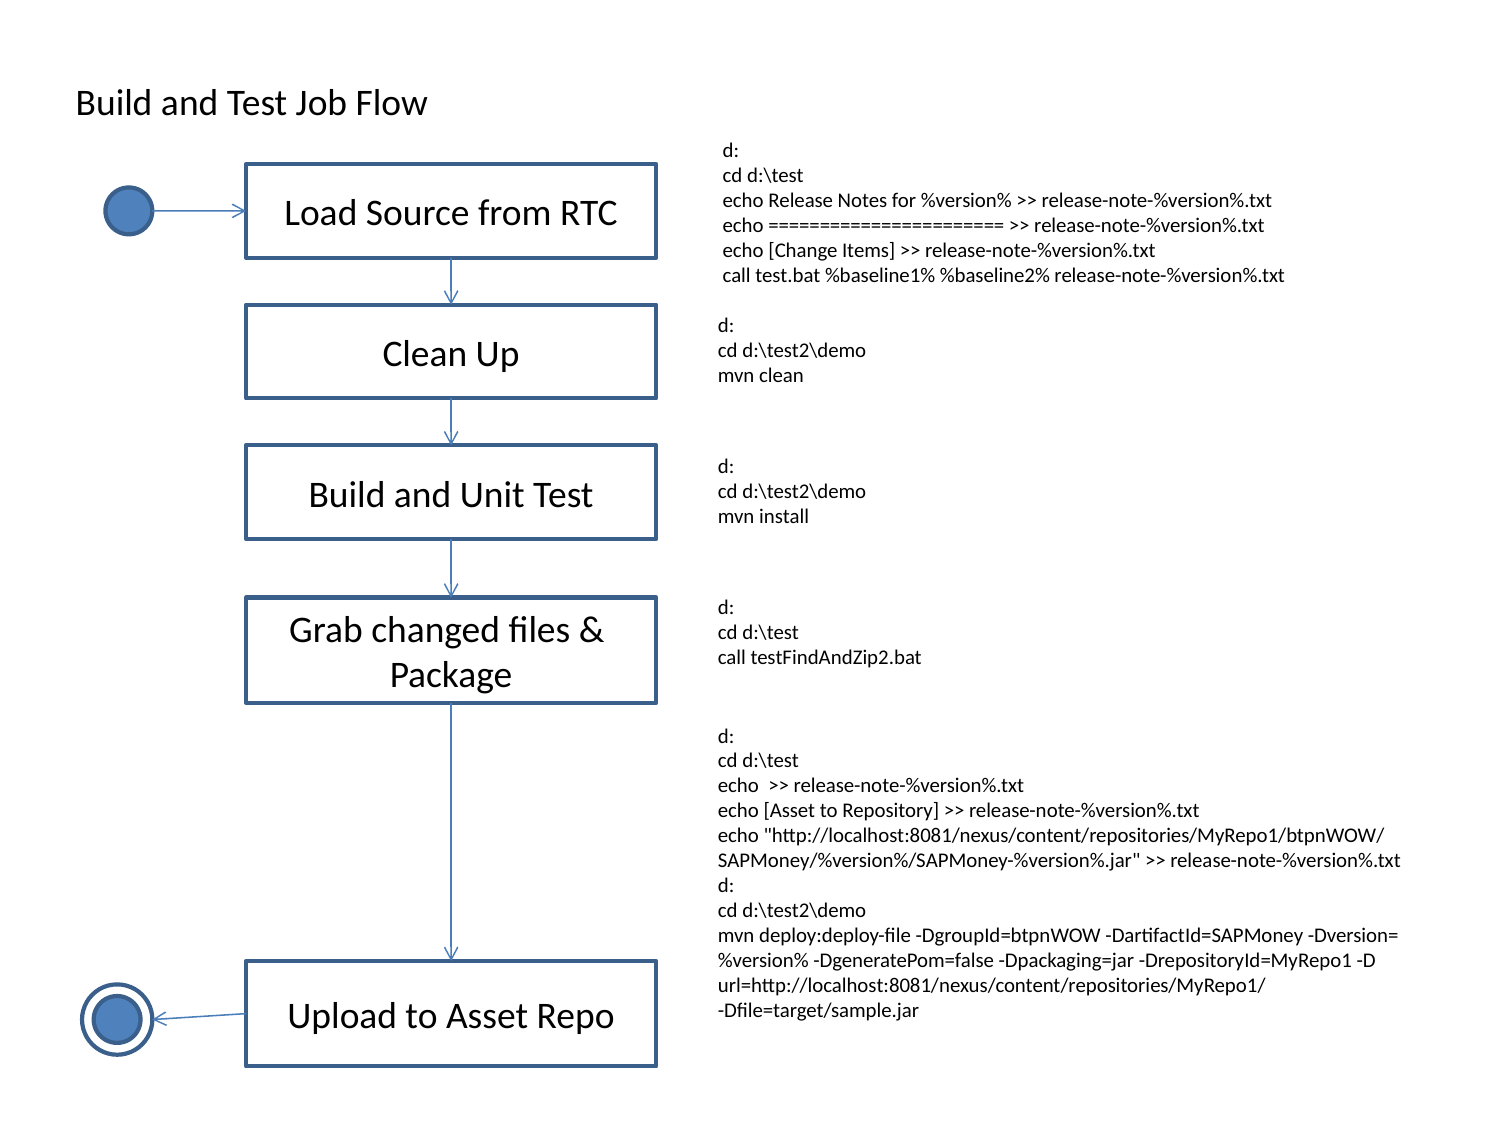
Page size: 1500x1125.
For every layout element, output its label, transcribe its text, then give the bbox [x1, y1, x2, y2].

text_box Build and Unit Test [244, 443, 658, 541]
text_box d: cd d:\test echo >> release-note-%version%.txt echo [Asset to Repository] >> release-note-%version%.txt echo "http://localhost:8081/nexus/content/repositories/MyRepo1/btpnWOW/SAPMoney/%version%/SAPMoney-%version%.jar" >> release-note-%version%.txt d: cd d:\test2\demo mvn deploy:deploy-file -DgroupId=btpnWOW -DartifactId=SAPMoney -Dversion=%version% -DgeneratePom=false -Dpackaging=jar -DrepositoryId=MyRepo1 -D url=http://localhost:8081/nexus/content/repositories/MyRepo1/ -Dfile=target/sample.jar [703, 714, 1453, 1030]
text_box Clean Up [244, 303, 658, 400]
text_box Grab changed files & Package [244, 595, 658, 705]
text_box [152, 1013, 247, 1020]
text_box d: cd d:\test2\demo mvn clean [703, 304, 1453, 395]
text_box Build and Test Job Flow [60, 70, 444, 130]
text_box d: cd d:\test2\demo mvn install [703, 445, 1453, 535]
text_box [79, 982, 154, 1057]
text_box Load Source from RTC [244, 162, 658, 260]
text_box Upload to Asset Repo [244, 959, 658, 1068]
text_box [103, 185, 155, 237]
text_box d: cd d:\test echo Release Notes for %version% >> release-note-%version%.txt echo ======================= >> release-note-%version%.txt echo [Change Items] >> release-note-%version%.txt call test.bat %baseline1% %baseline2% release-note-%version%.txt [707, 128, 1301, 294]
text_box d: cd d:\test call testFindAndZip2.bat [703, 585, 1453, 676]
text_box [91, 993, 143, 1046]
